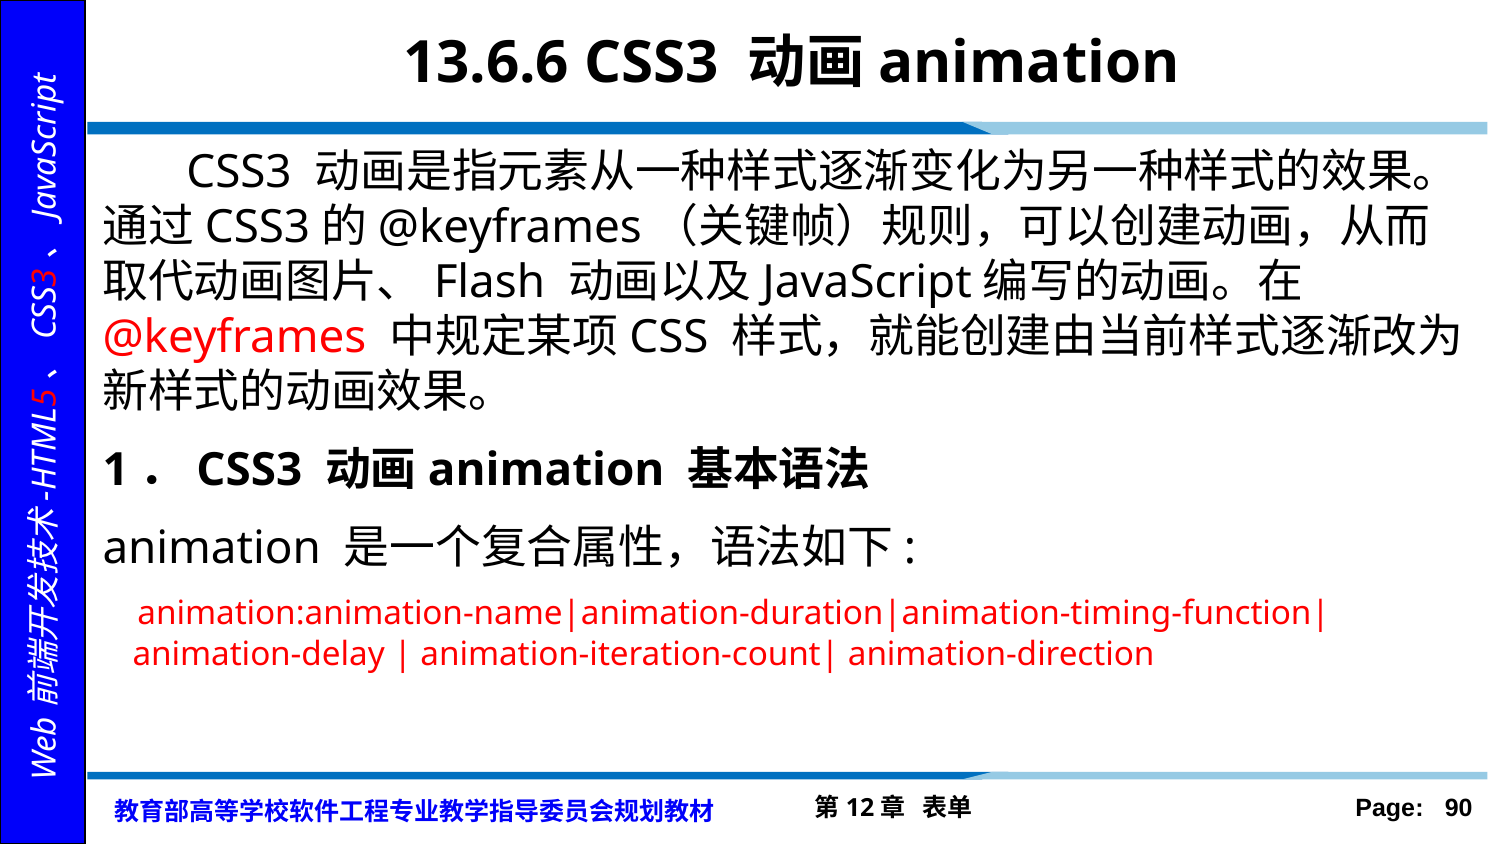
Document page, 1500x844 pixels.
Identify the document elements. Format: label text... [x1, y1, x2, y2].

list CSS3 动画是指元素从一种样式逐渐变化为另一种样式的效果。通过CSS3的@keyframes（关键帧）规则，可以创建动画，从而取代动画图片、Flash 动画以及JavaScript编写的动画。在@keyframes 中规定某项CSS 样式，就能创建由当前样式逐渐改为新样式的动画效果。 1．CSS3 动画animation 基本语法 animation 是一个复合属性，语法如下: animation:animation-name|animation-duration|animation-timing-function|animation-delay | animation-iteration-count| animation-direction [86, 133, 1489, 844]
title 13.6.6 CSS3 动画animation [161, 11, 1436, 106]
